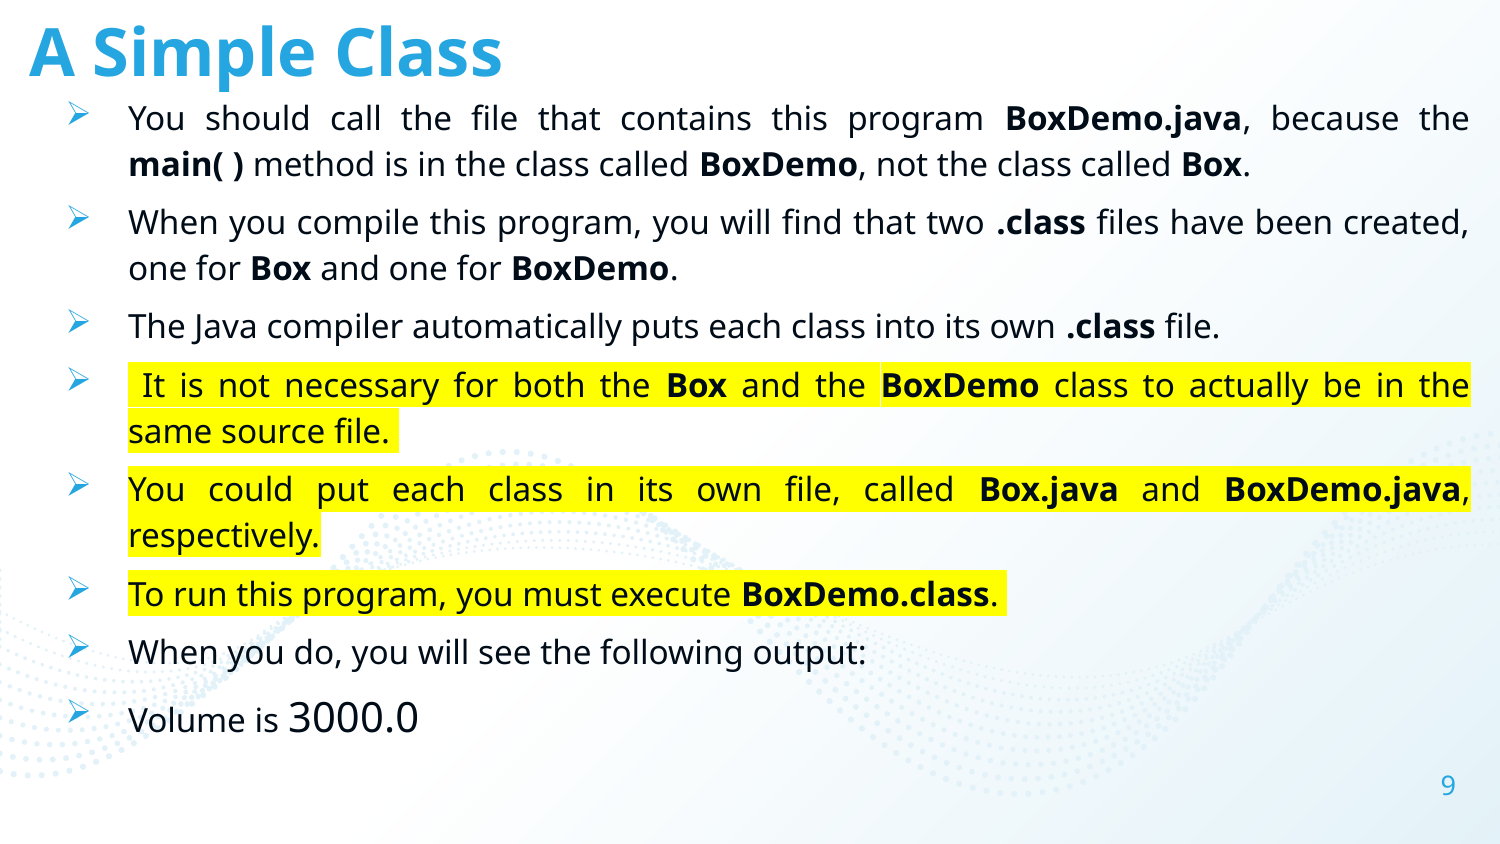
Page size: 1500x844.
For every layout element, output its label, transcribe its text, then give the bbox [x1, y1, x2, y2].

title A Simple Class [29, 20, 1388, 92]
list You should call the file that contains this program BoxDemo.java, because the main( ) method is in the class called BoxDemo, not the class called Box. When you compile this program, you will find that two .class files have been created, one for Box and one for BoxDemo. The Java compiler automatically puts each class into its own .class file. It is not necessary for both the Box and the BoxDemo class to actually be in the same source file. You could put each class in its own file, called Box.java and BoxDemo.java, respectively. To run this program, you must execute BoxDemo.class. When you do, you will see the following output: Volume is 3000.0 [53, 91, 1471, 844]
slide_number 9 [1366, 754, 1457, 819]
